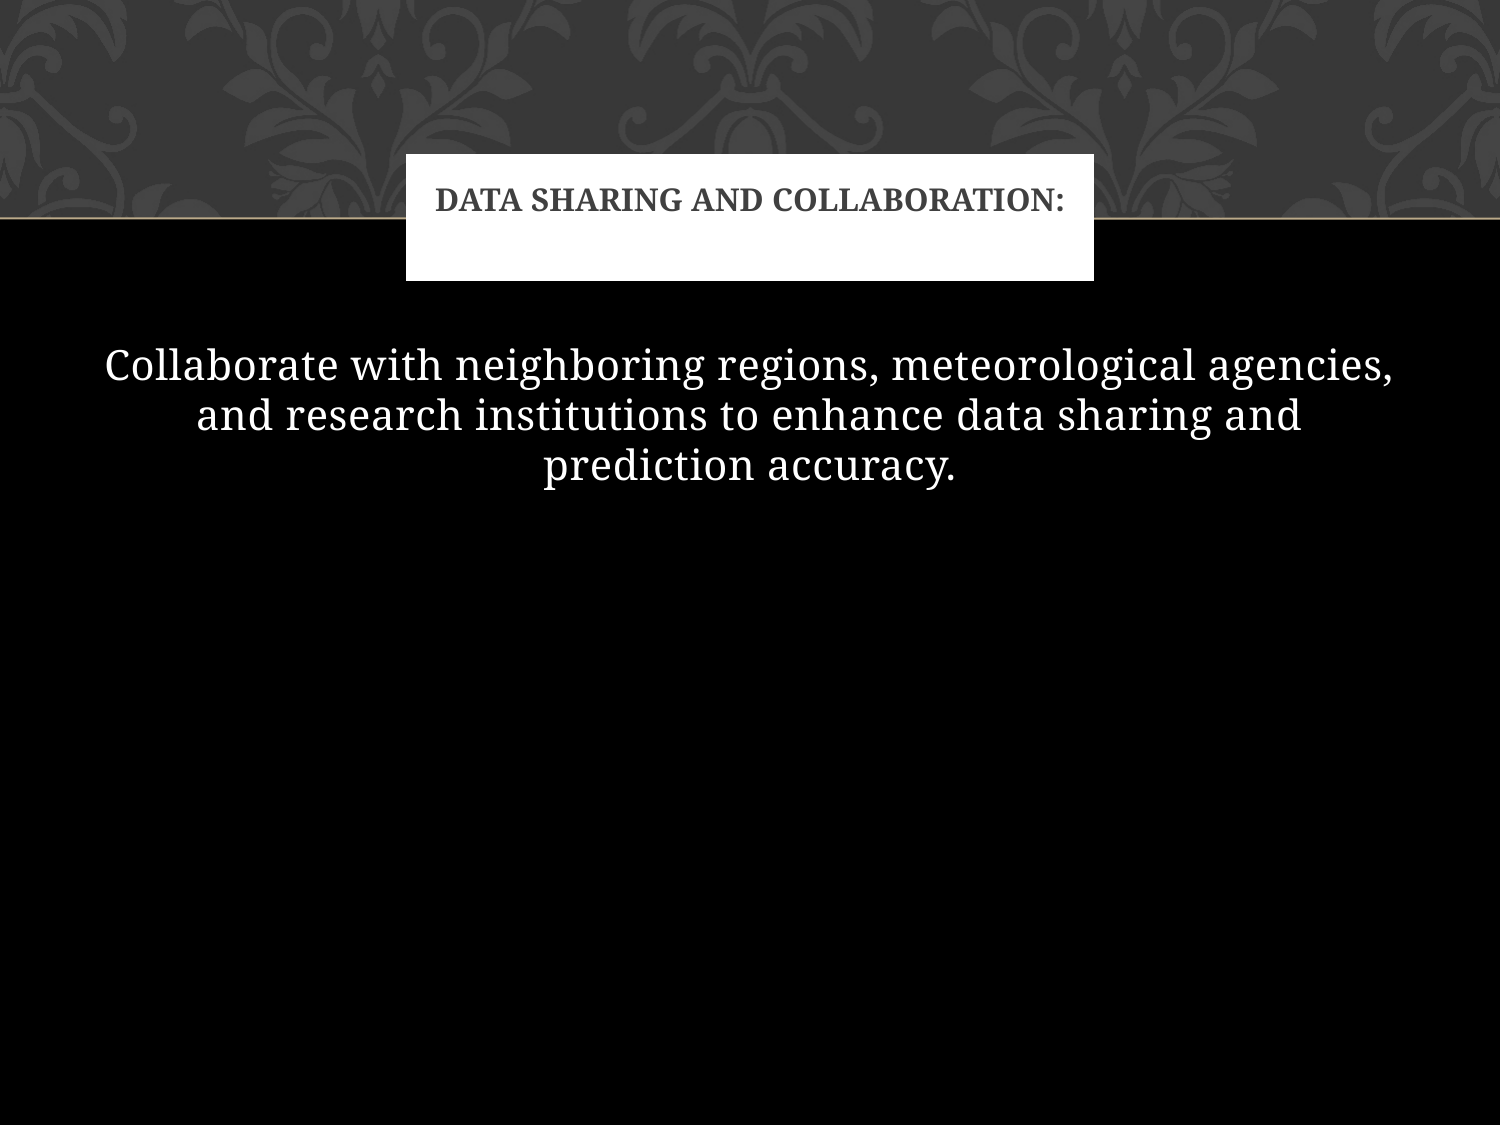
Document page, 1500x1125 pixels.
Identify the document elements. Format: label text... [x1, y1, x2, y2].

list Collaborate with neighboring regions, meteorological agencies, and research institutions to enhance data sharing and prediction accuracy. [75, 331, 1425, 1000]
title Data Sharing and Collaboration: [406, 154, 1094, 281]
